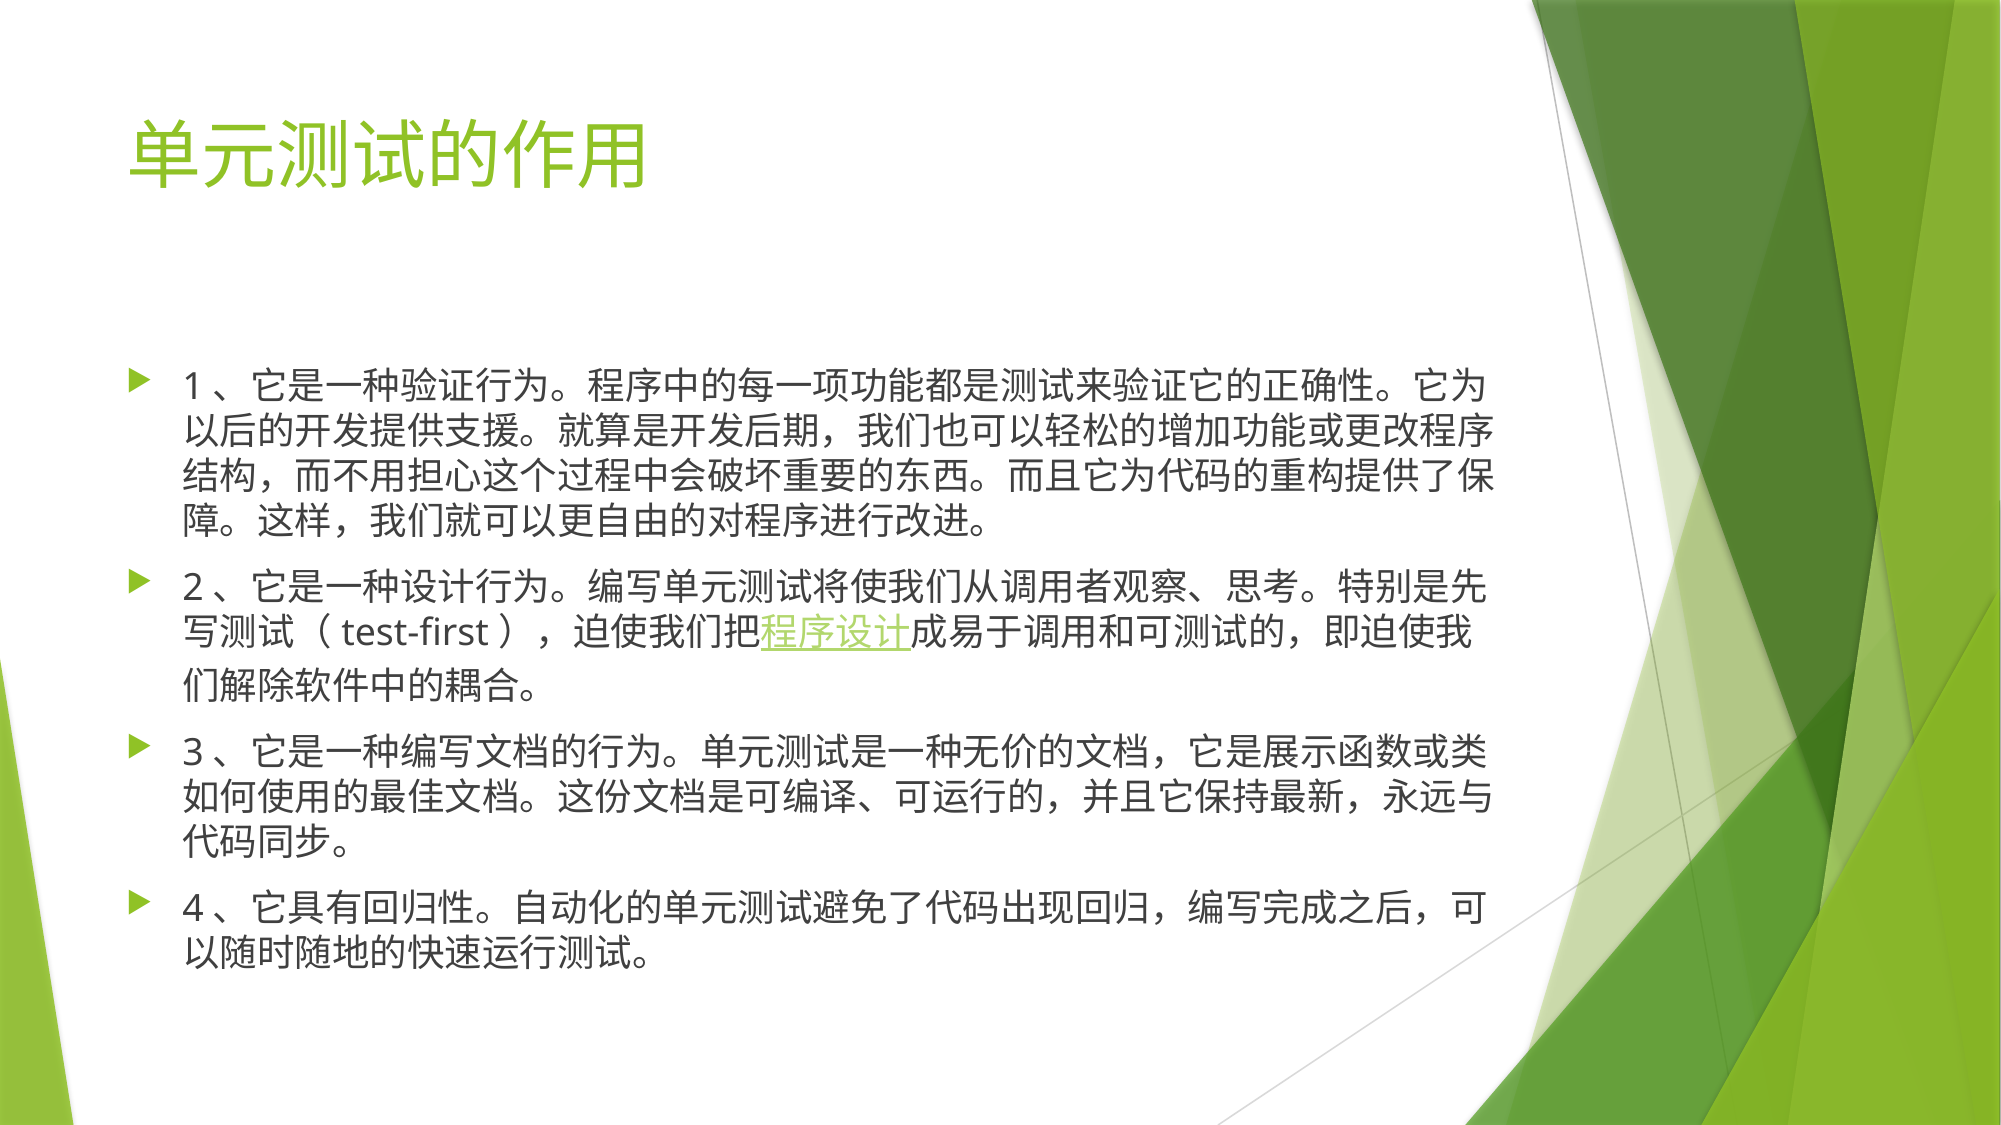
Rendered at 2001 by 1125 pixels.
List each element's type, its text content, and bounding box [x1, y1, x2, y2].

title 单元测试的作用 [111, 99, 1522, 317]
list 1、它是一种验证行为。程序中的每一项功能都是测试来验证它的正确性。它为以后的开发提供支援。就算是开发后期，我们也可以轻松的增加功能或更改程序结构，而不用担心这个过程中会破坏重要的东西。而且它为代码的重构提供了保障。这样，我们就可以更自由的对程序进行改进。 2、它是一种设计行为。编写单元测试将使我们从调用者观察、思考。特别是先写测试（test-first），迫使我们把程序设计成易于调用和可测试的，即迫使我们解除软件中的耦合。 3、它是一种编写文档的行为。单元测试是一种无价的文档，它是展示函数或类如何使用的最佳文档。这份文档是可编译、可运行的，并且它保持最新，永远与代码同步。 4、它具有回归性。自动化的单元测试避免了代码出现回归，编写完成之后，可以随时随地的快速运行测试。 [111, 354, 1522, 992]
